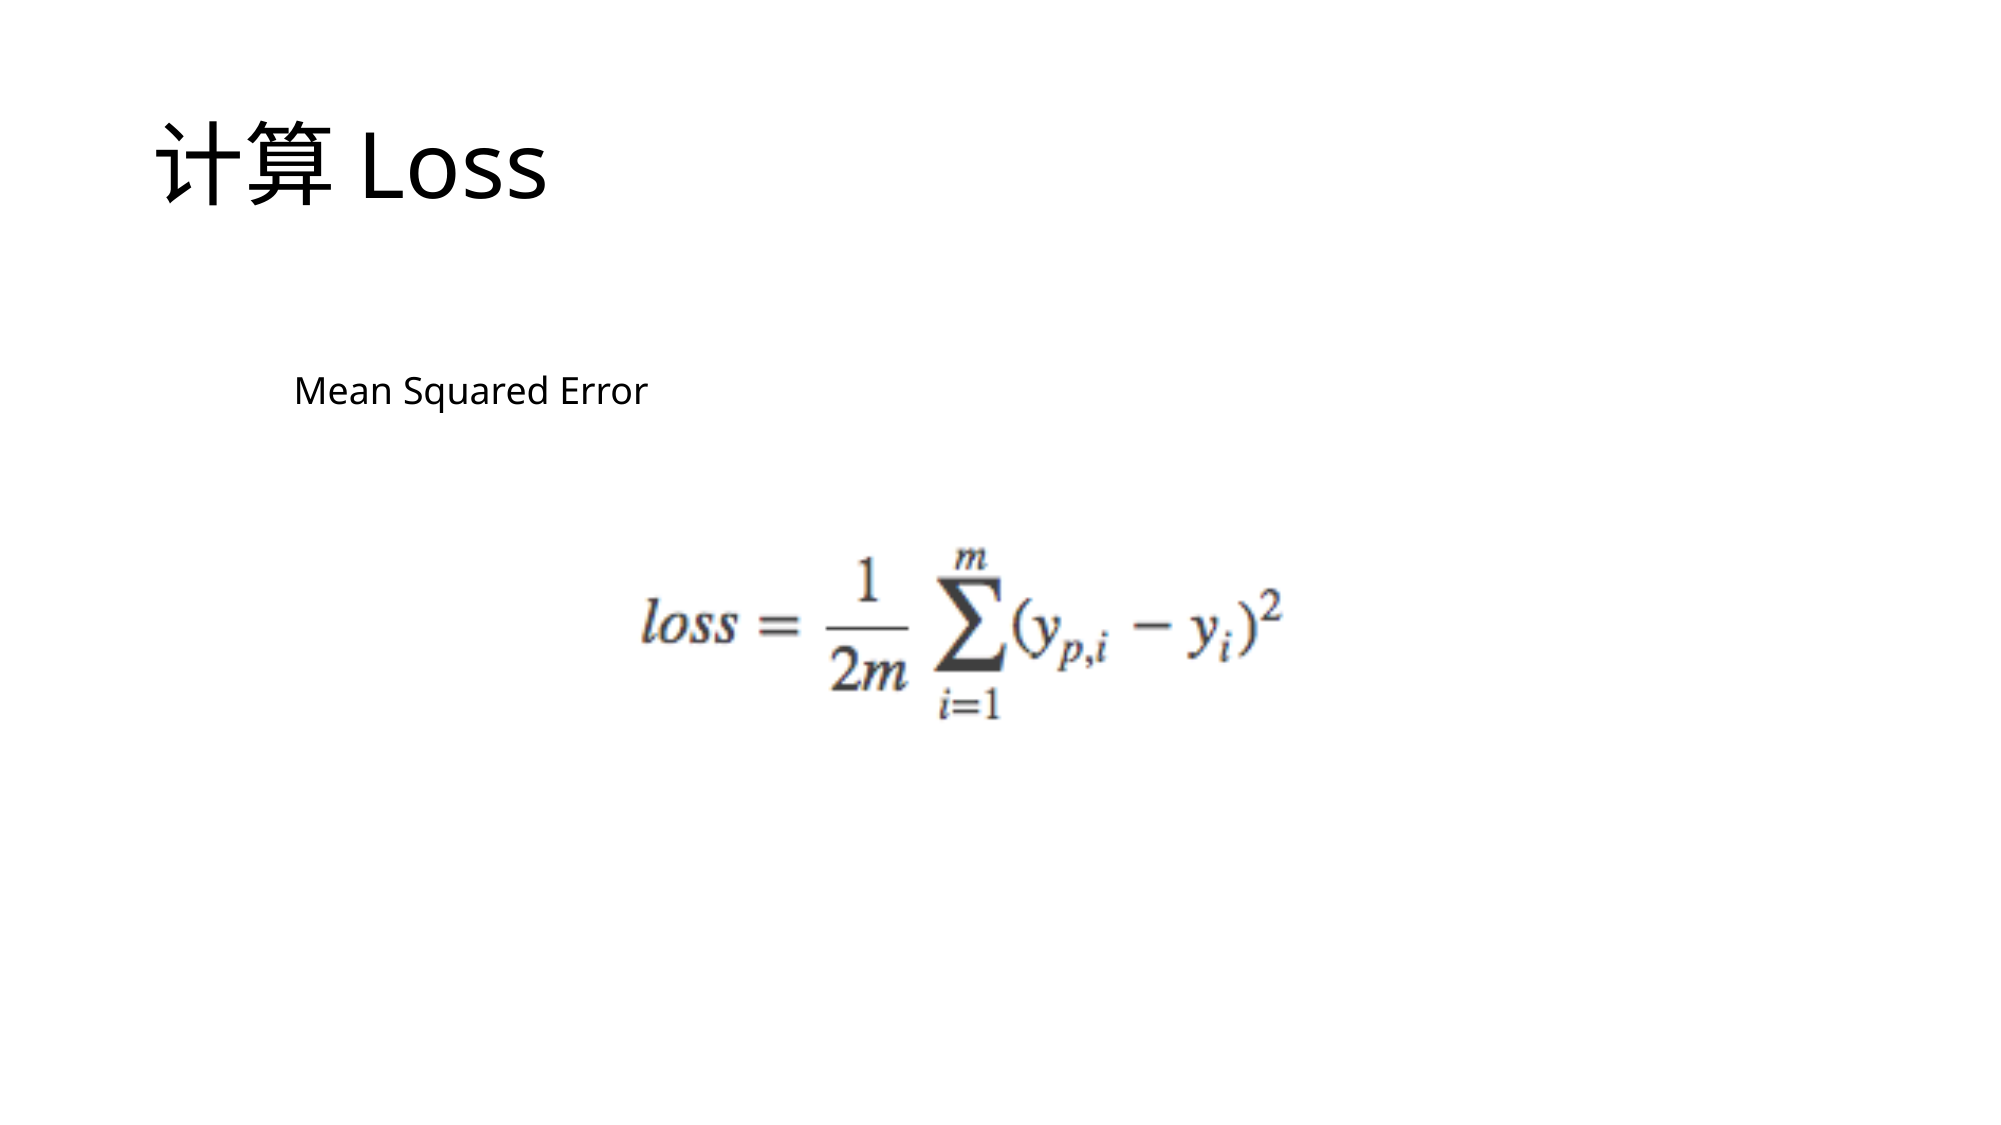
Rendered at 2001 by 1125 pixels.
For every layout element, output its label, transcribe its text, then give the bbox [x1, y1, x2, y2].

text_box Mean Squared Error [278, 359, 664, 420]
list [586, 523, 1341, 752]
title 计算Loss [137, 59, 1863, 278]
